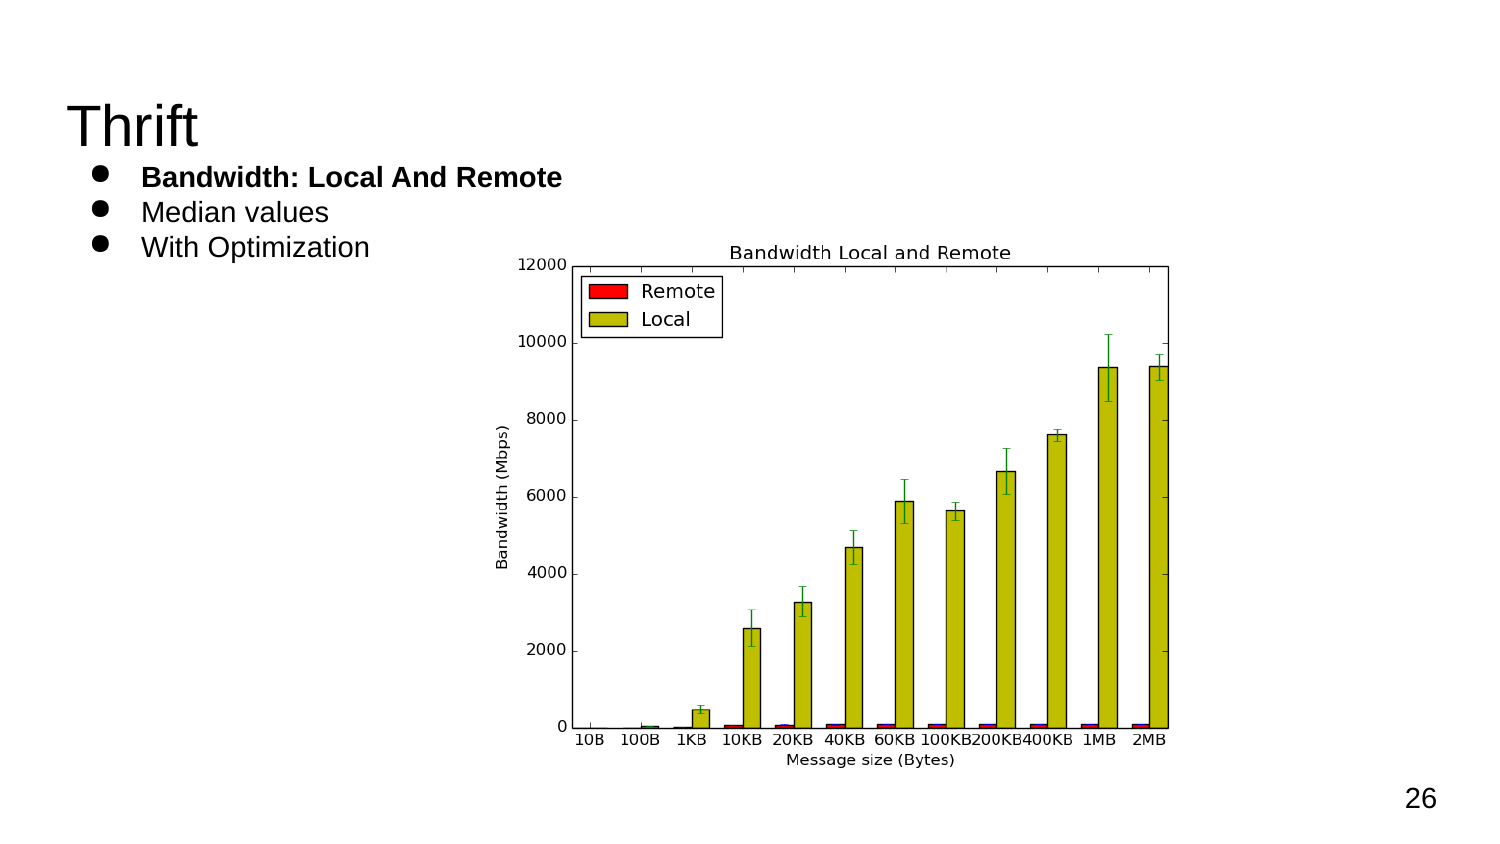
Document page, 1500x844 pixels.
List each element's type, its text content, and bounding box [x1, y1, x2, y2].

slide_number ‹#› [1389, 764, 1480, 830]
title Thrift Bandwidth: Local And Remote Median values With Optimization [51, 72, 628, 339]
picture [475, 208, 1245, 786]
